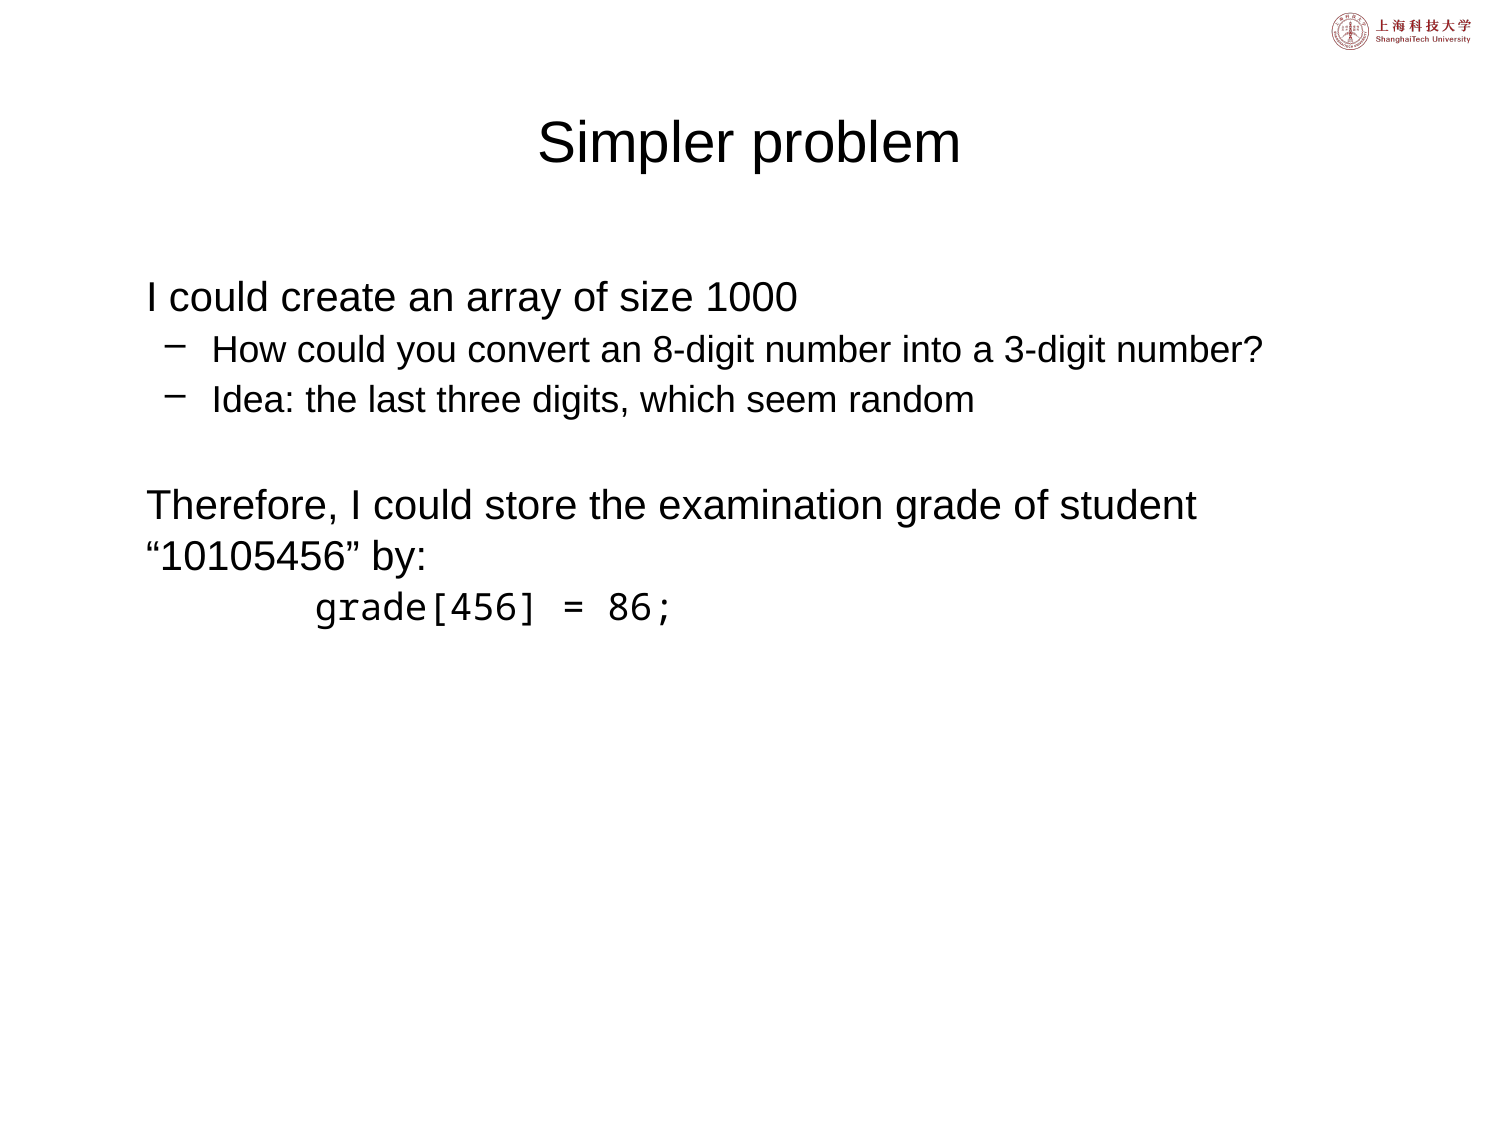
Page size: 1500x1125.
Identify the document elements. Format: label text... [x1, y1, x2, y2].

picture [1327, 0, 1478, 109]
text_box I could create an array of size 1000 How could you convert an 8-digit number into a 3-digit number? Idea: the last three digits, which seem random Therefore, I could store the examination grade of student “10105456” by: grade[456] = 86; [74, 262, 1425, 1005]
title Simpler problem [74, 44, 1426, 233]
